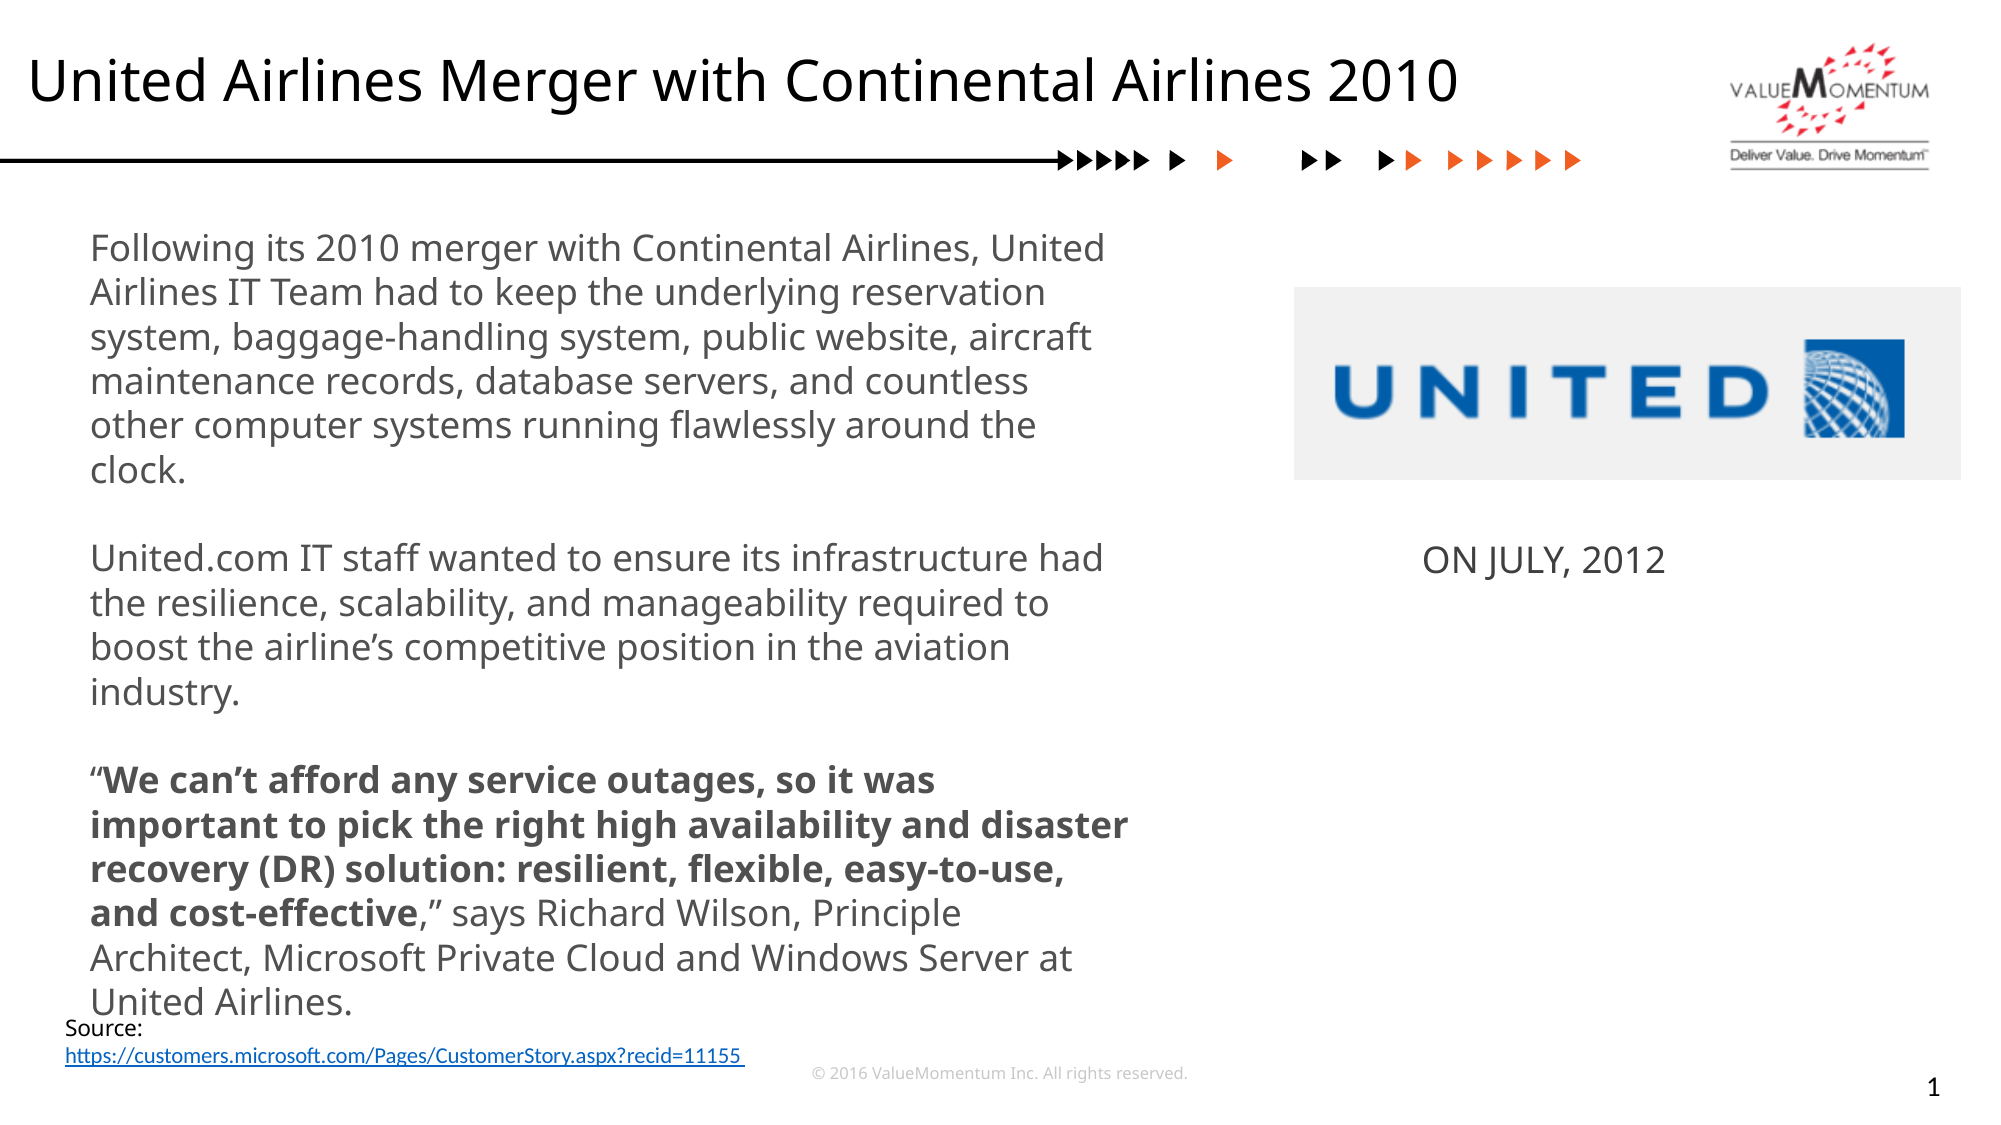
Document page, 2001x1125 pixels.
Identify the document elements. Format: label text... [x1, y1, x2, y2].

footer © 2016 ValueMomentum Inc. All rights reserved. [683, 1042, 1317, 1103]
picture [0, 137, 1610, 181]
picture [1716, 33, 1944, 180]
text_box Following its 2010 merger with Continental Airlines, United Airlines IT Team had to keep the underlying reservation system, baggage-handling system, public website, aircraft maintenance records, database servers, and countless other computer systems running flawlessly around the clock. United.com IT staff wanted to ensure its infrastructure had the resilience, scalability, and manageability required to boost the airline’s competitive position in the aviation industry. “We can’t afford any service outages, so it was important to pick the right high availability and disaster recovery (DR) solution: resilient, flexible, easy-to-use, and cost-effective,” says Richard Wilson, Principle Architect, Microsoft Private Cloud and Windows Server at United Airlines. [74, 217, 1148, 1075]
text_box Source: https://customers.microsoft.com/Pages/CustomerStory.aspx?recid=11155 [50, 1006, 840, 1076]
text_box ON July, 2012 [1407, 529, 1901, 589]
picture [1294, 287, 1961, 480]
text_box United Airlines Merger with Continental Airlines 2010 [13, 36, 1617, 121]
